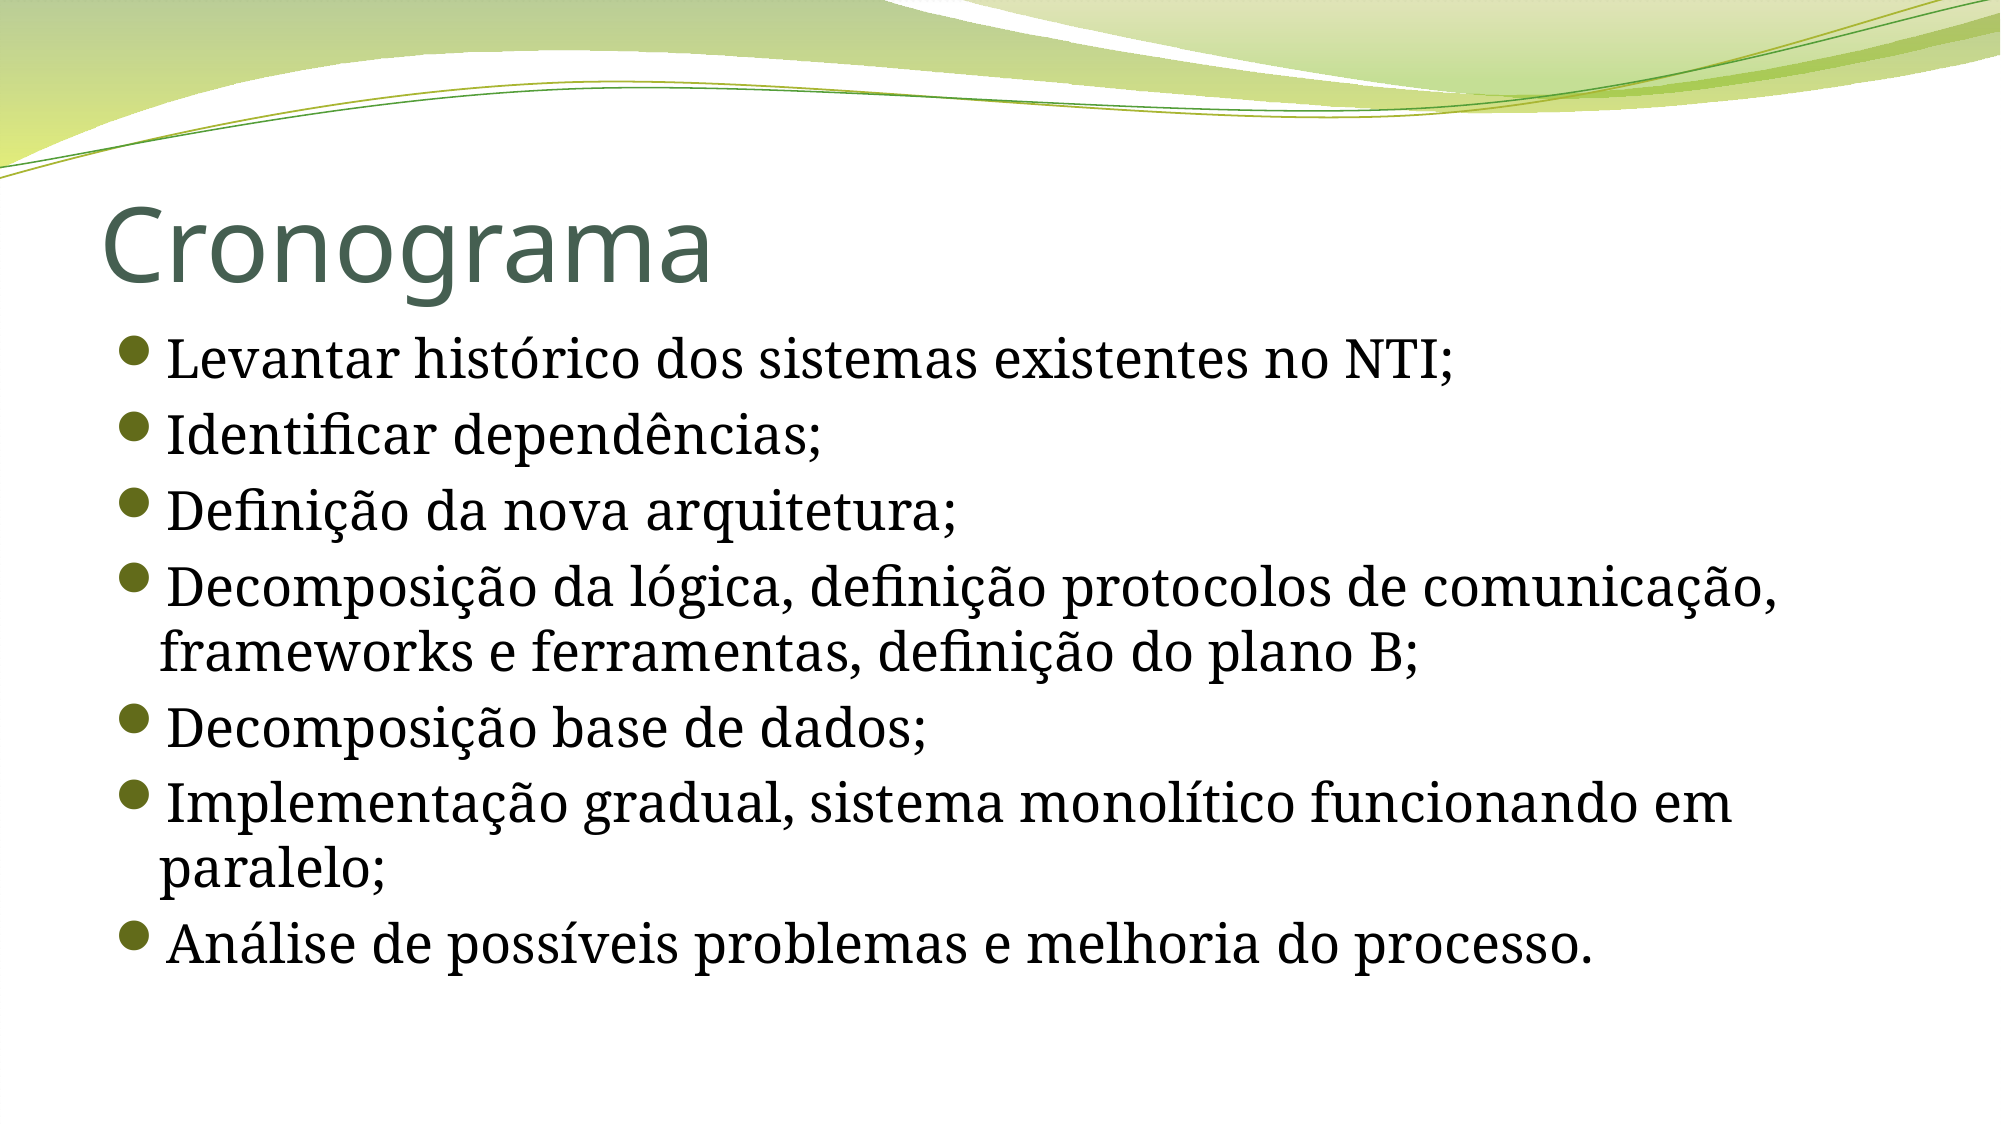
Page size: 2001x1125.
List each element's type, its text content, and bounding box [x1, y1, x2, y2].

list Levantar histórico dos sistemas existentes no NTI; Identificar dependências; Definição da nova arquitetura; Decomposição da lógica, definição protocolos de comunicação, frameworks e ferramentas, definição do plano B; Decomposição base de dados; Implementação gradual, sistema monolítico funcionando em paralelo; Análise de possíveis problemas e melhoria do processo. [99, 317, 1900, 1038]
title Cronograma [99, 115, 1900, 303]
